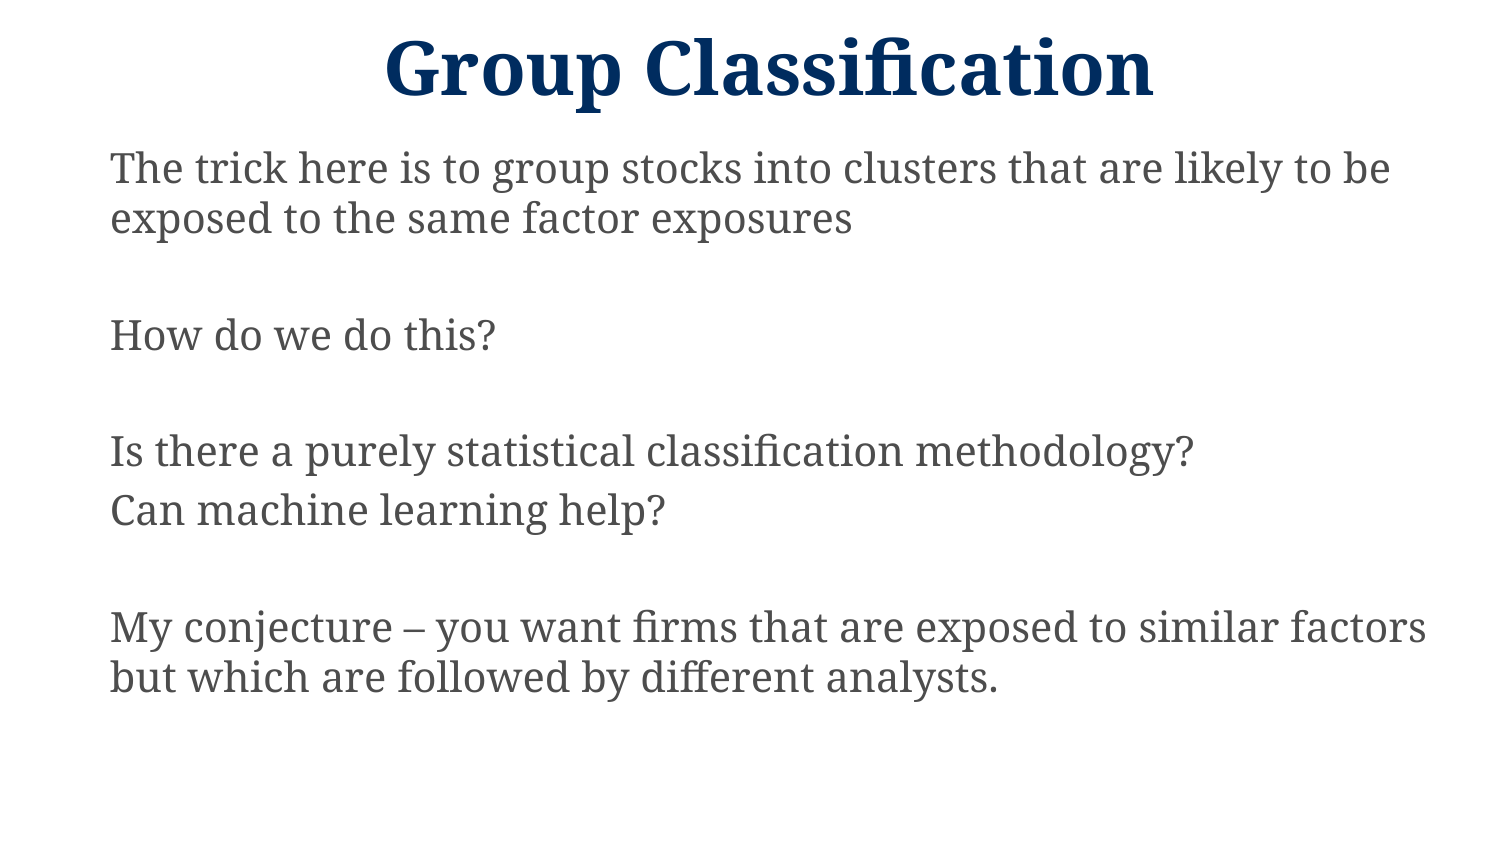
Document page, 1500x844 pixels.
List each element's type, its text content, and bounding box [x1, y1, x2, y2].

title Group Classification [94, 20, 1445, 110]
list The trick here is to group stocks into clusters that are likely to be exposed to the same factor exposures How do we do this? Is there a purely statistical classification methodology? Can machine learning help? My conjecture – you want firms that are exposed to similar factors but which are followed by different analysts. [94, 134, 1445, 797]
